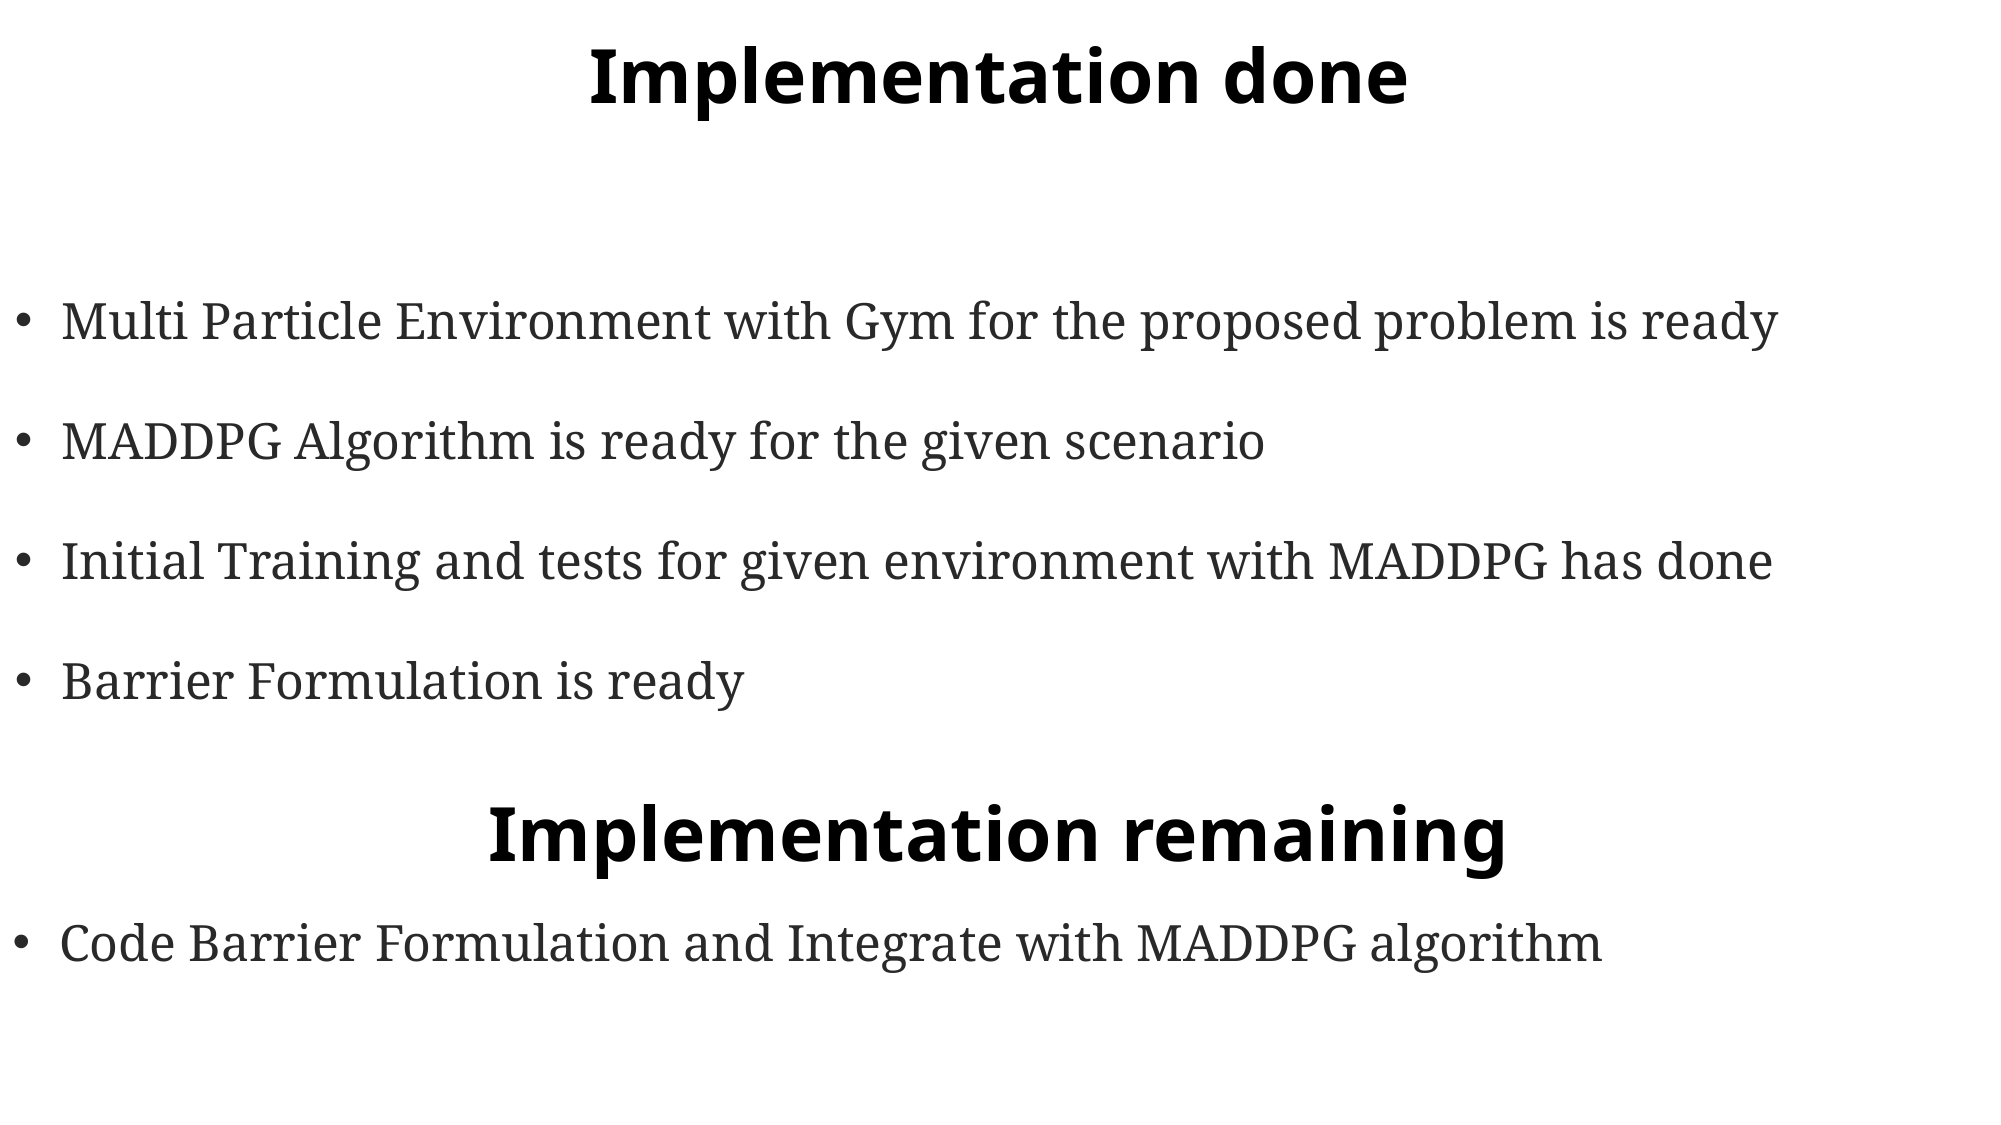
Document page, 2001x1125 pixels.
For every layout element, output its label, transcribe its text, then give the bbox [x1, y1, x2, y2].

title Implementation done [0, 0, 2000, 159]
text_box Implementation remaining [0, 757, 1999, 917]
text_box Multi Particle Environment with Gym for the proposed problem is ready MADDPG Algorithm is ready for the given scenario Initial Training and tests for given environment with MADDPG has done Barrier Formulation is ready [0, 221, 1974, 717]
text_box Code Barrier Formulation and Integrate with MADDPG algorithm [0, 903, 1972, 979]
